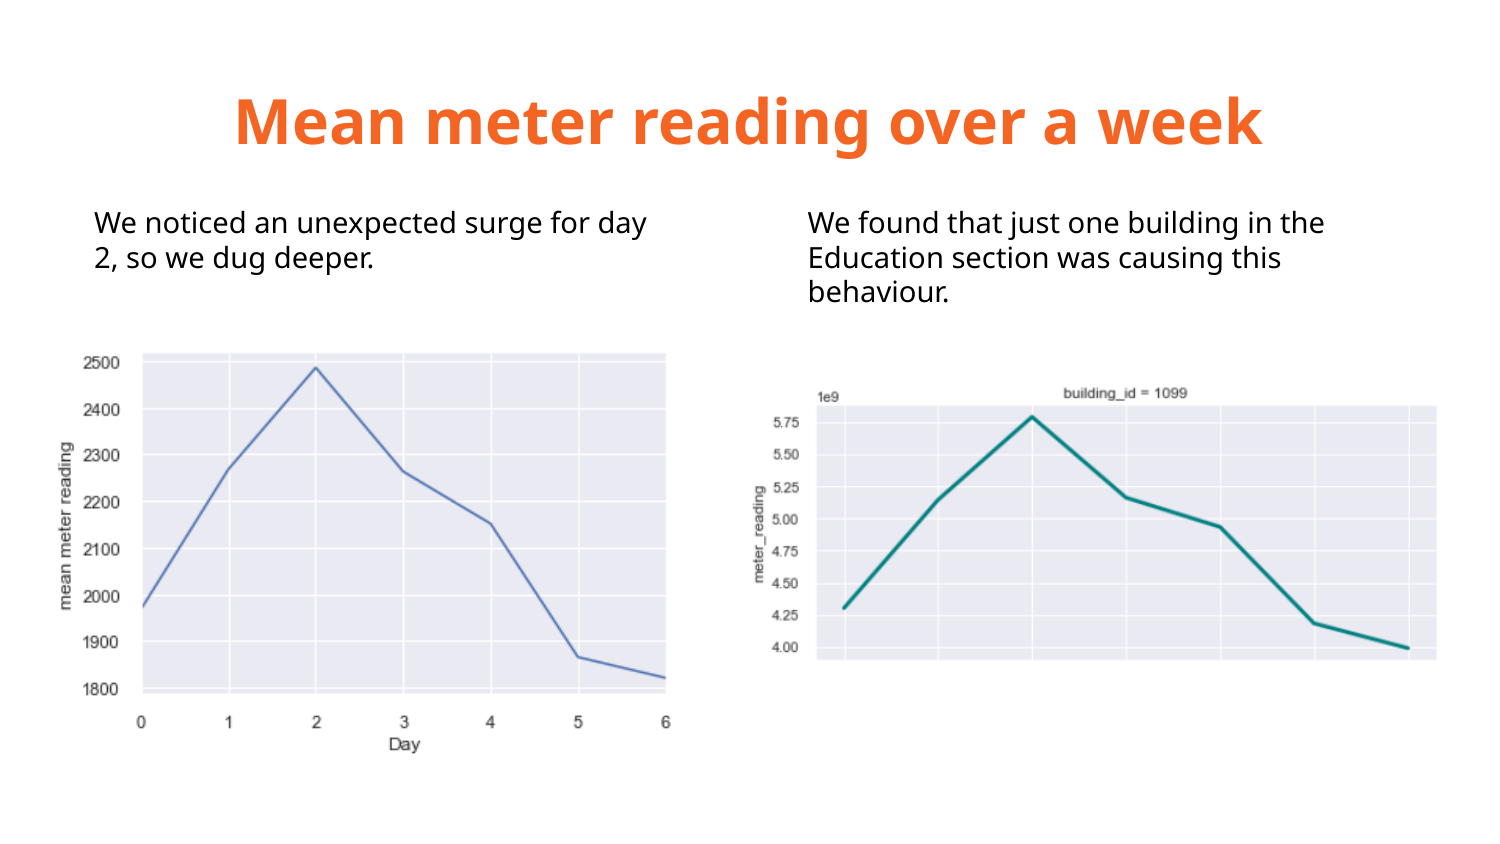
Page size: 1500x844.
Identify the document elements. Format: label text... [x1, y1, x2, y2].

picture [49, 333, 685, 763]
title Mean meter reading over a week [49, 67, 1448, 173]
picture [703, 355, 1471, 722]
text_box We noticed an unexpected surge for day 2, so we dug deeper. [79, 188, 684, 274]
text_box We found that just one building in the Education section was causing this behaviour. [792, 188, 1405, 294]
